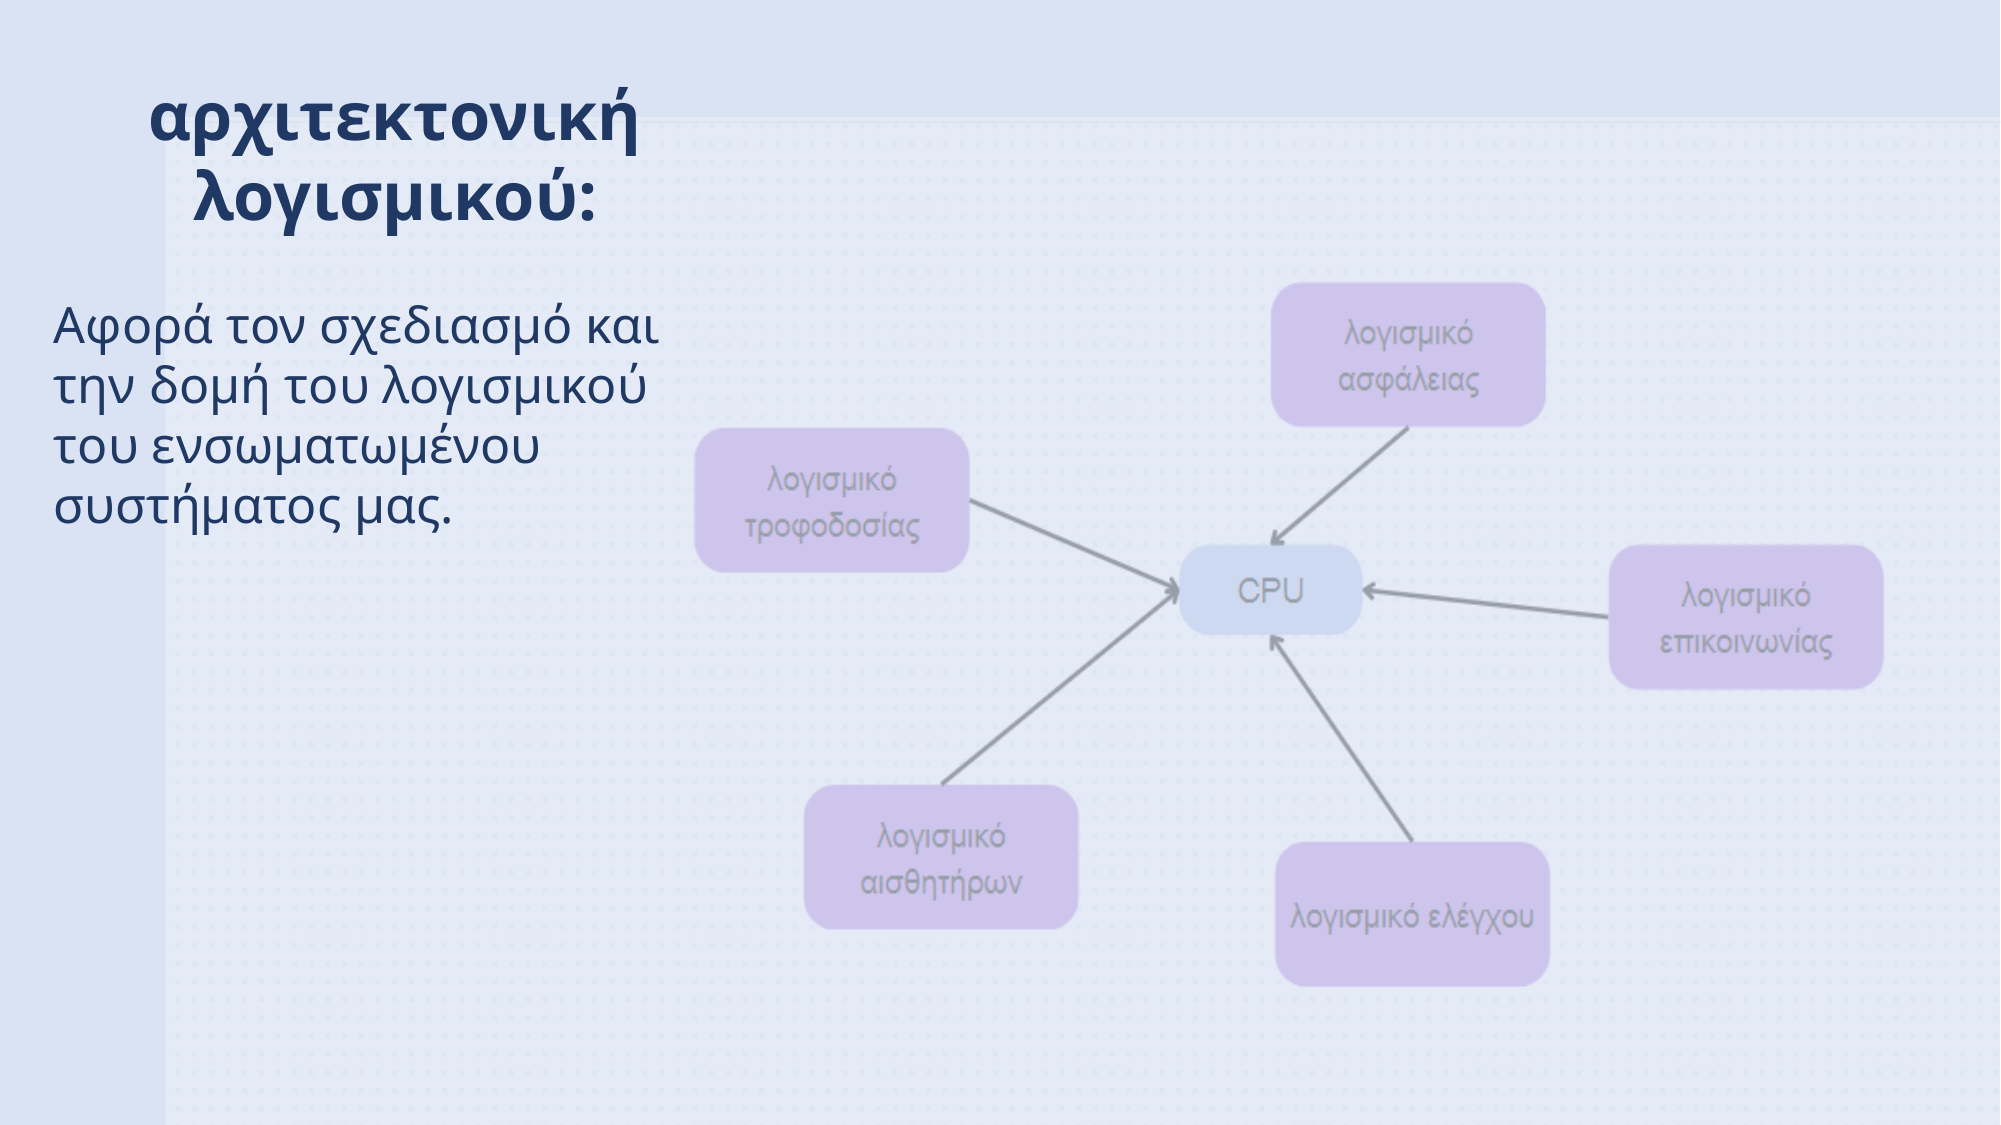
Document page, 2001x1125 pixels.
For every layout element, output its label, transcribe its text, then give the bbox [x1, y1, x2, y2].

picture [165, 117, 2000, 1125]
text_box αρχιτεκτονική λογισμικού: Αφορά τον σχεδιασμό και την δομή του λογισμικού του ενσωματωμένου συστήματος μας. [39, 66, 752, 661]
